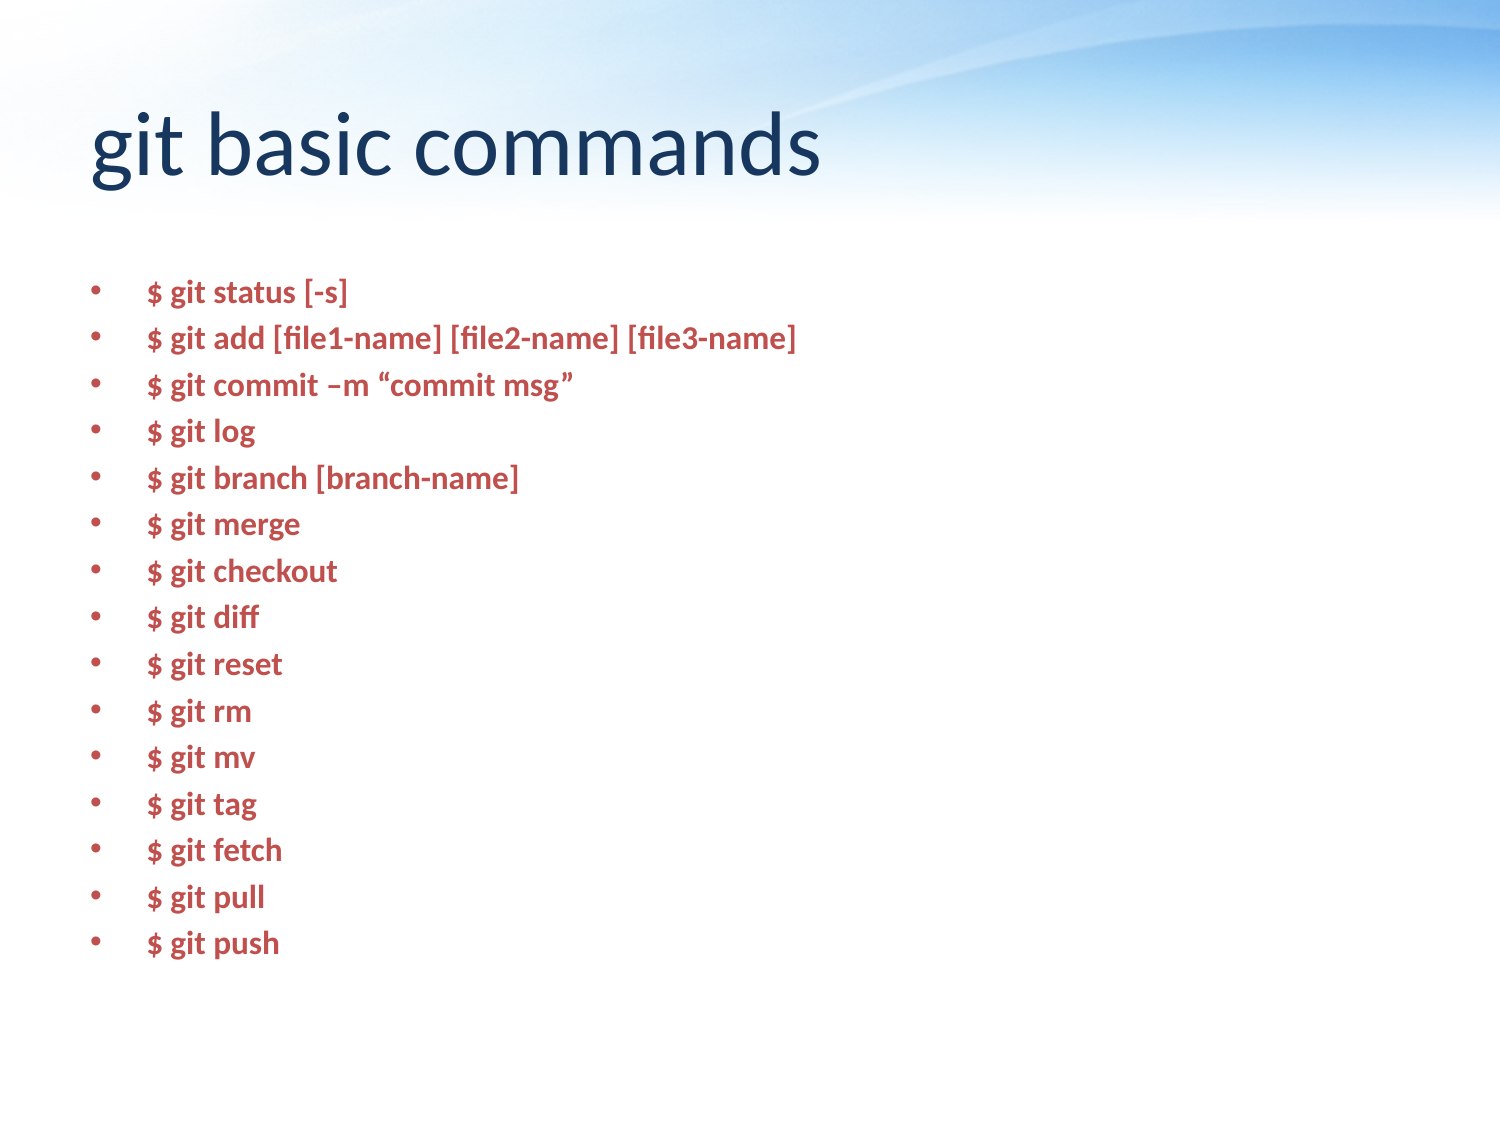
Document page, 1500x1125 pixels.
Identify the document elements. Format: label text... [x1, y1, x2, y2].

picture [0, 0, 1500, 1125]
list $ git status [-s] $ git add [file1-name] [file2-name] [file3-name] $ git commit –m “commit msg” $ git log $ git branch [branch-name] $ git merge $ git checkout $ git diff $ git reset $ git rm $ git mv $ git tag $ git fetch $ git pull $ git push [75, 262, 1425, 1005]
title git basic commands [75, 45, 1425, 233]
